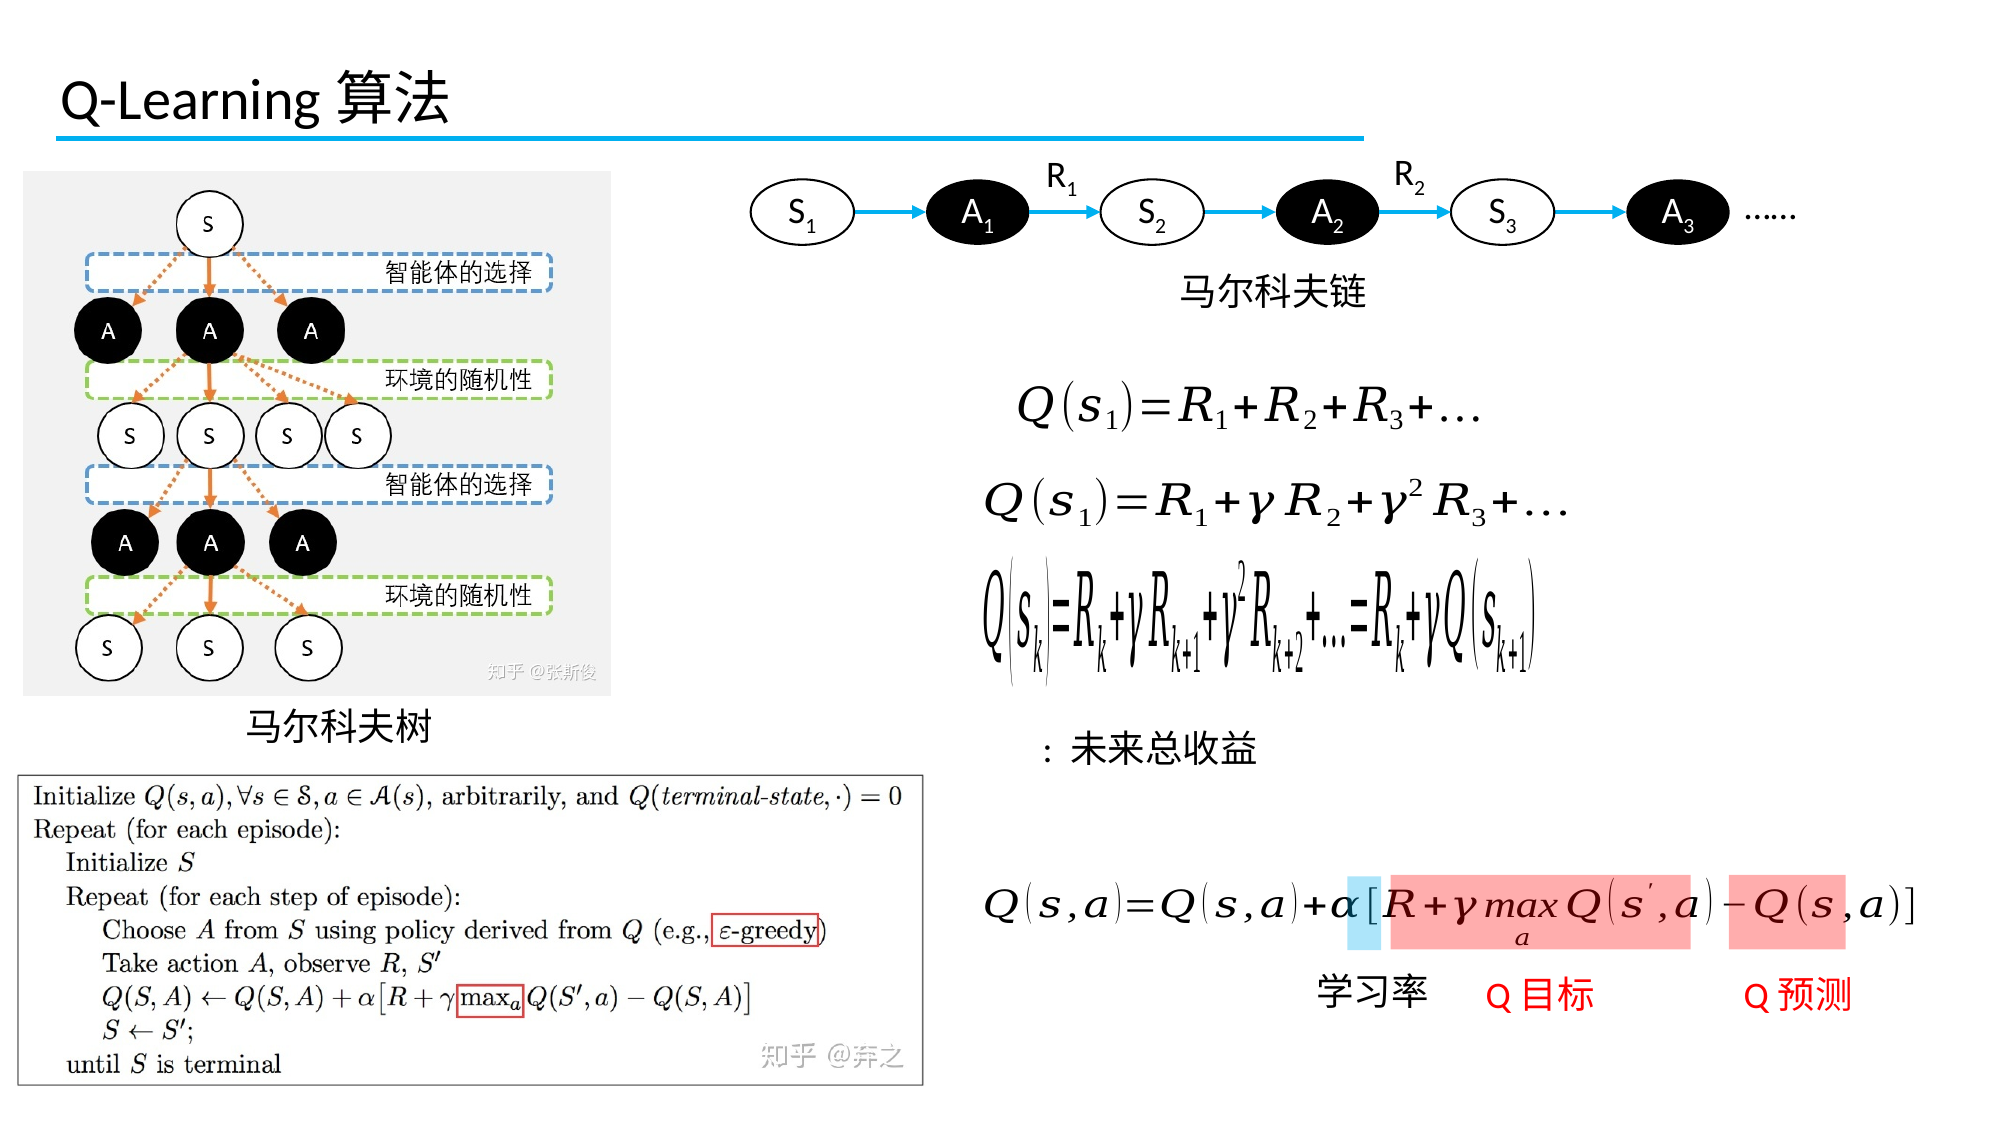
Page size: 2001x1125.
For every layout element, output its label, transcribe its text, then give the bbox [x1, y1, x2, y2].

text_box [982, 376, 1569, 779]
picture [15, 768, 926, 1092]
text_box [23, 171, 611, 742]
text_box Q-Learning算法 [46, 53, 1445, 139]
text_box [750, 140, 1850, 321]
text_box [982, 874, 1919, 1025]
